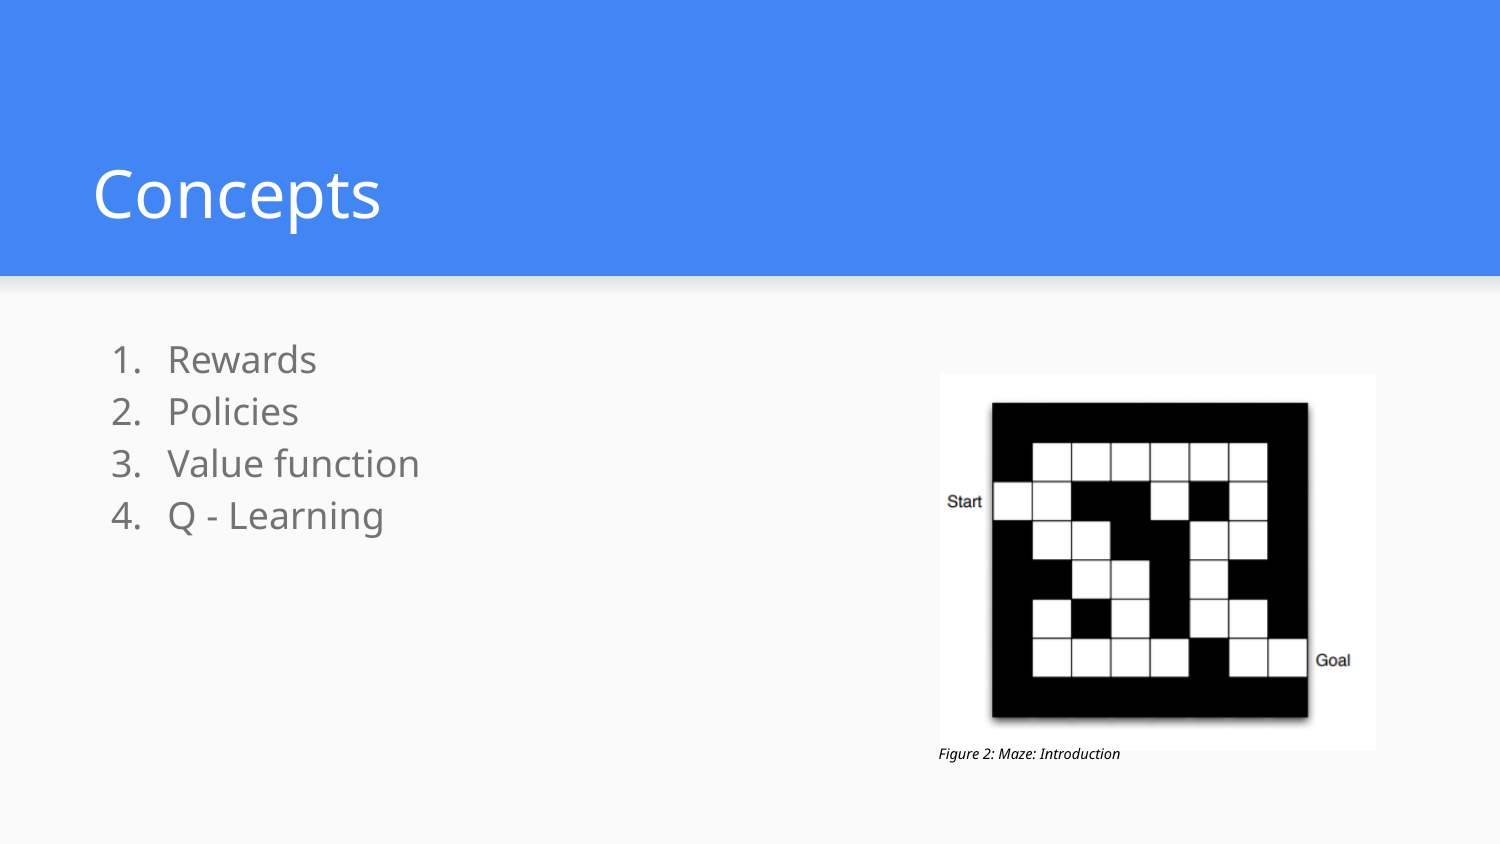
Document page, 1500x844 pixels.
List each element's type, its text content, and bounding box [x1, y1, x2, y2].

picture [940, 374, 1376, 752]
list Rewards Policies Value function Q - Learning [77, 314, 1427, 760]
title Concepts [77, 121, 1427, 248]
text_box Figure 2: Maze: Introduction [923, 731, 1427, 760]
